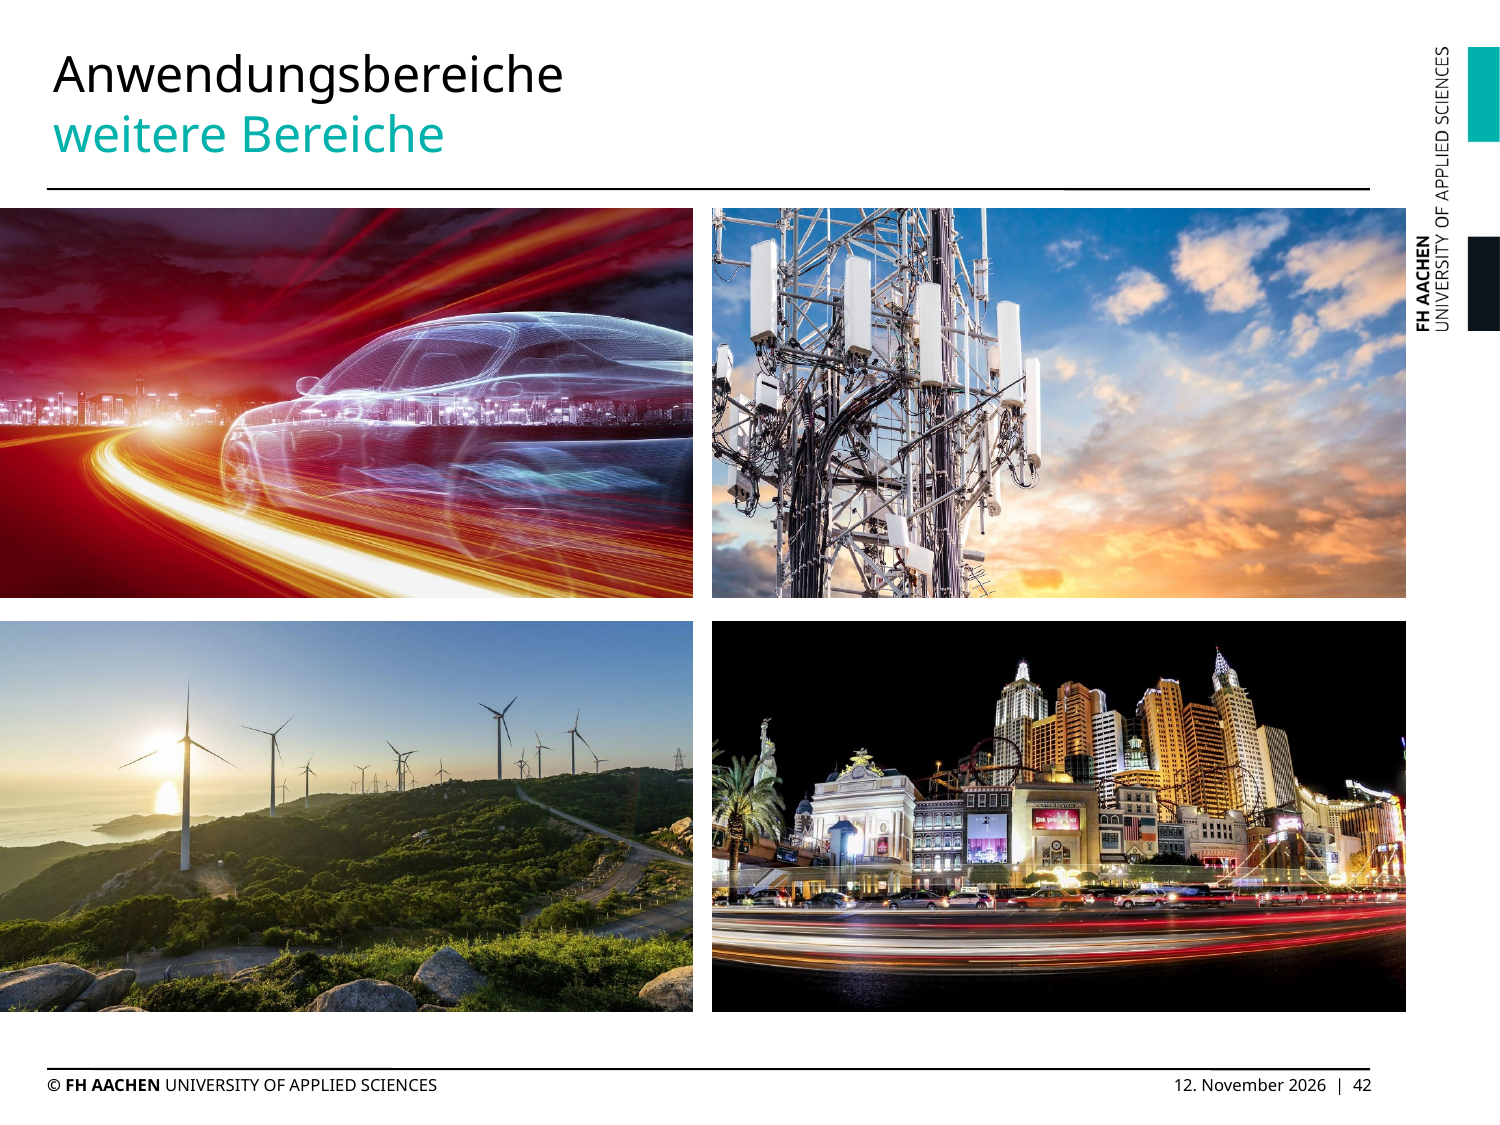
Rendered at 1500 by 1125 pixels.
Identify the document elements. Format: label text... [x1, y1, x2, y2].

title Anwendungsbereiche weitere Bereiche [53, 42, 1376, 161]
picture [712, 47, 1500, 599]
picture [0, 621, 694, 1012]
picture [712, 621, 1406, 1012]
picture [0, 207, 694, 599]
